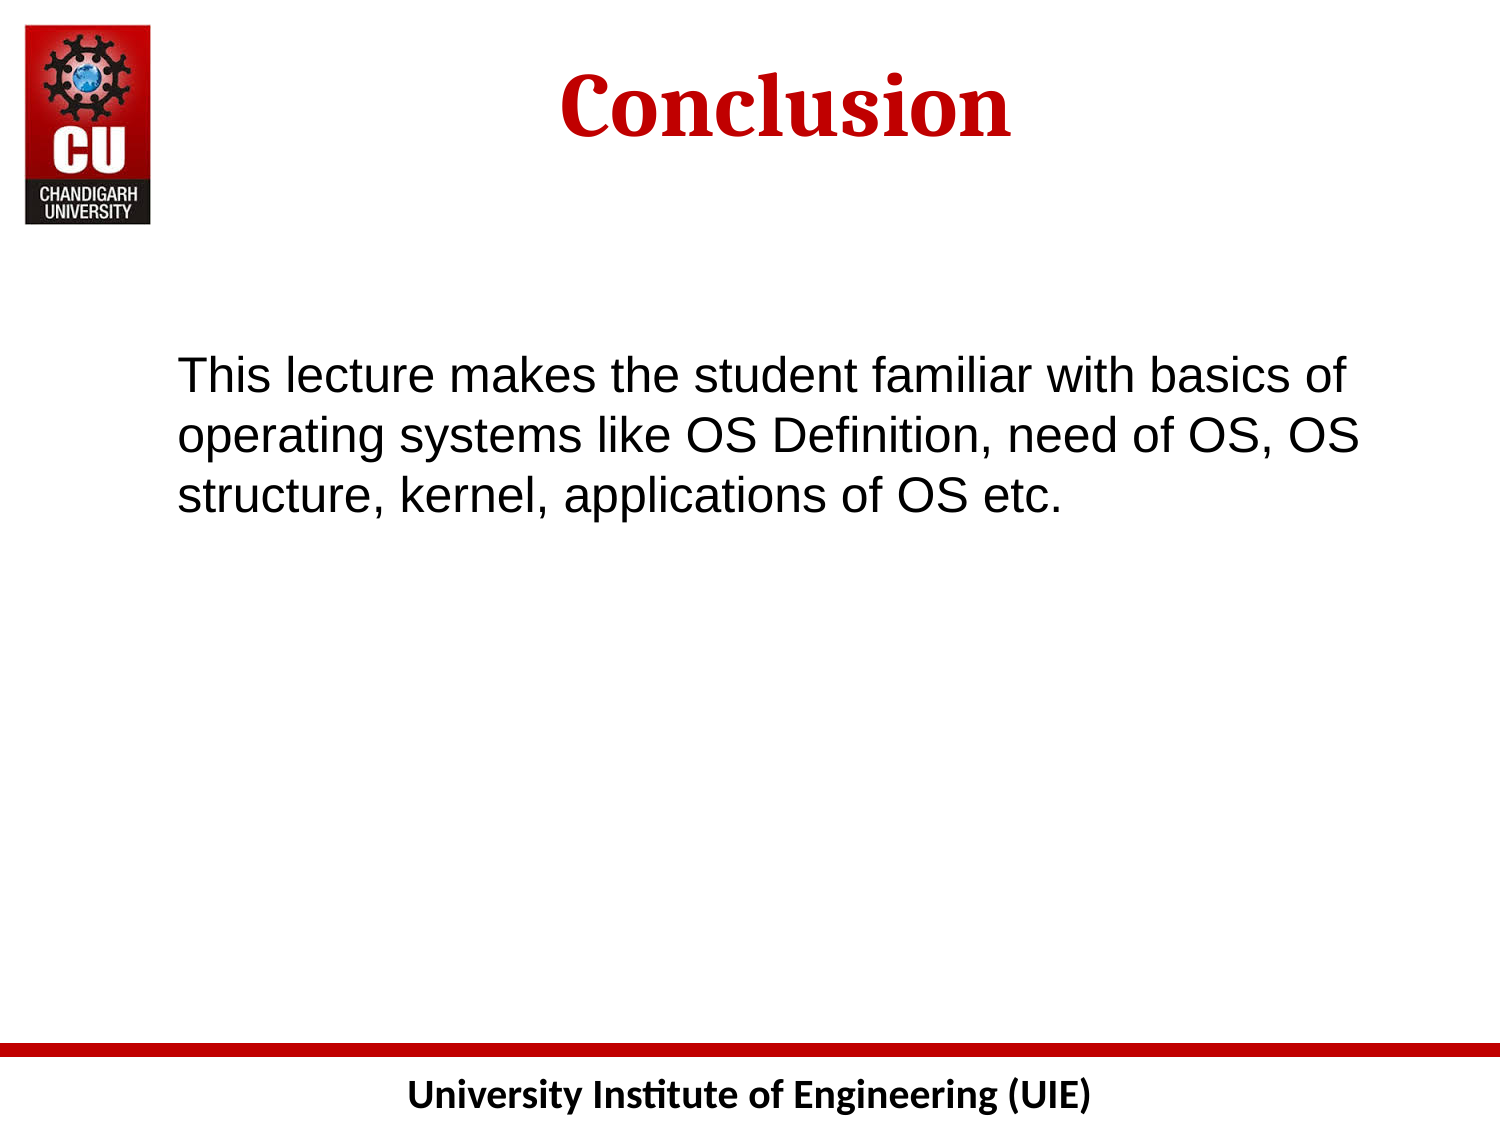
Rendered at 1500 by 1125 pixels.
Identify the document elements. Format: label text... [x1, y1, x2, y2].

picture [24, 24, 151, 225]
title Conclusion [187, 37, 1388, 213]
subtitle This lecture makes the student familiar with basics of operating systems like OS Definition, need of OS, OS structure, kernel, applications of OS etc. [162, 275, 1400, 925]
